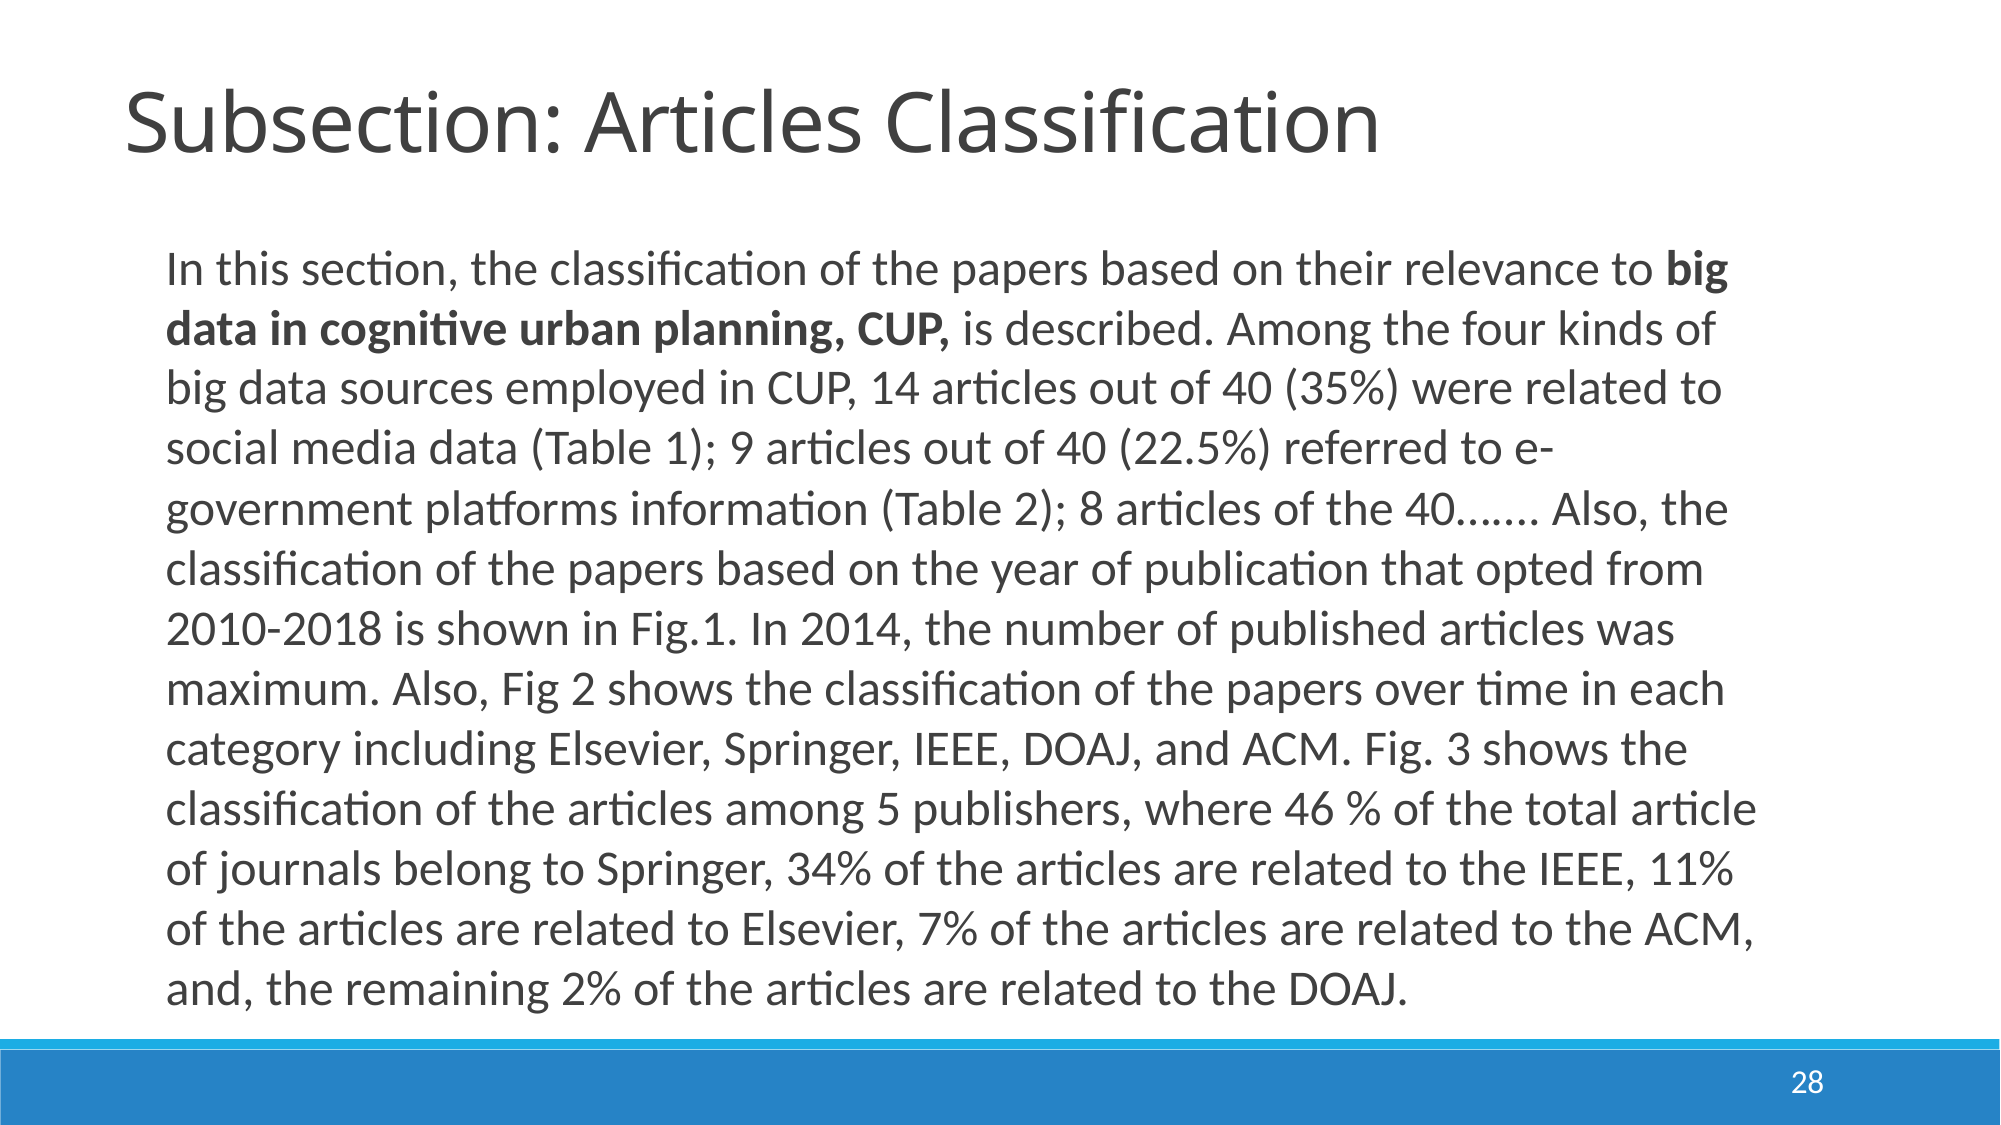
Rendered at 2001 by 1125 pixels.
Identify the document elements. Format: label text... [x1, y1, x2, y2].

text_box Subsection: Articles Classification [109, 76, 1533, 210]
slide_number 28 [135, 1036, 1840, 1125]
text_box [109, 210, 1930, 871]
text_box In this section, the classification of the papers based on their relevance to big data in cognitive urban planning, CUP, is described. Among the four kinds of big data sources employed in CUP, 14 articles out of 40 (35%) were related to social media data (Table 1); 9 articles out of 40 (22.5%) referred to e-government platforms information (Table 2); 8 articles of the 40….... Also, the classification of the papers based on the year of publication that opted from 2010-2018 is shown in Fig.1. In 2014, the number of published articles was maximum. Also, Fig 2 shows the classification of the papers over time in each category including Elsevier, Springer, IEEE, DOAJ, and ACM. Fig. 3 shows the classification of the articles among 5 publishers, where 46 % of the total article of journals belong to Springer, 34% of the articles are related to the IEEE, 11% of the articles are related to Elsevier, 7% of the articles are related to the ACM, and, the remaining 2% of the articles are related to the DOAJ. [135, 227, 1786, 888]
